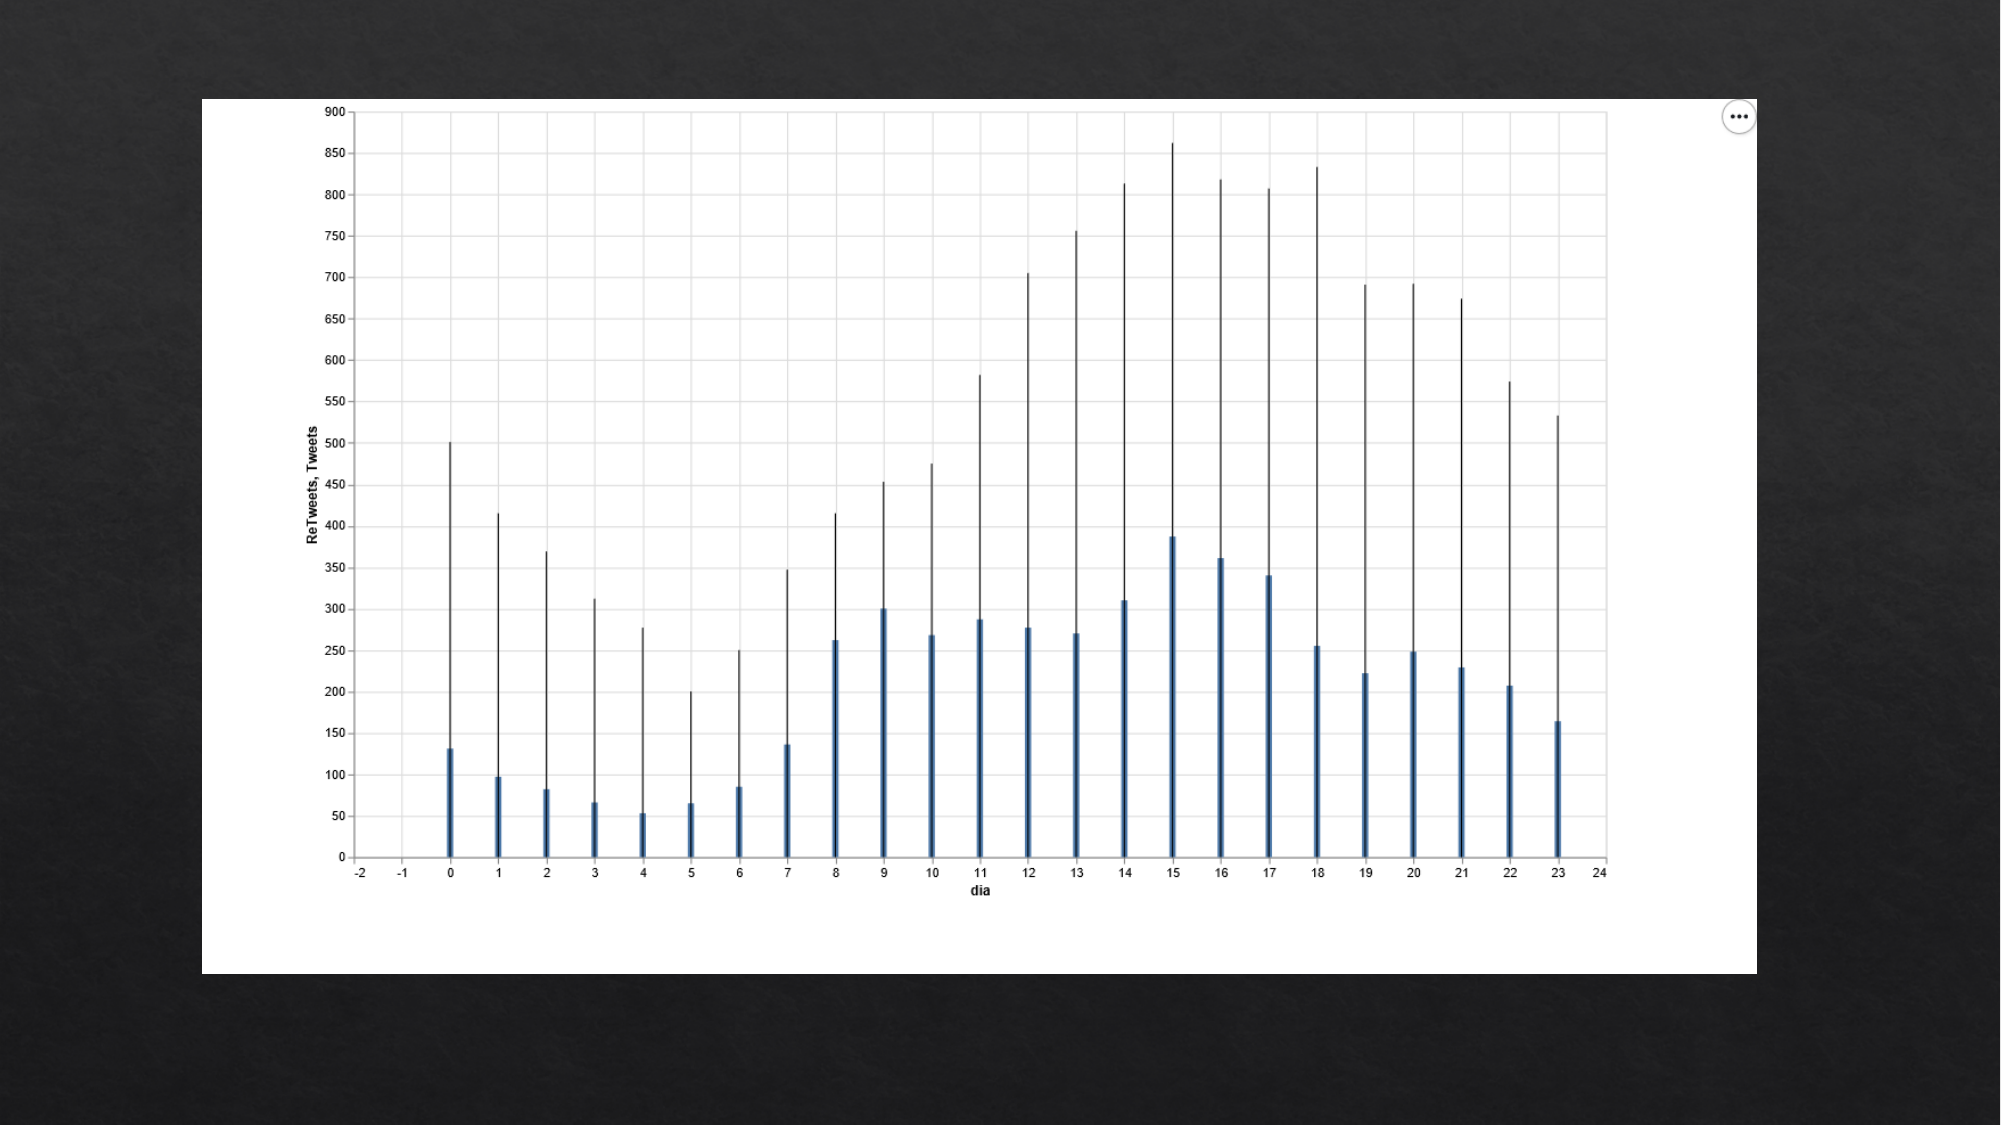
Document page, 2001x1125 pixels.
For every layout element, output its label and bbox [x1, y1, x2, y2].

picture [201, 99, 1757, 975]
